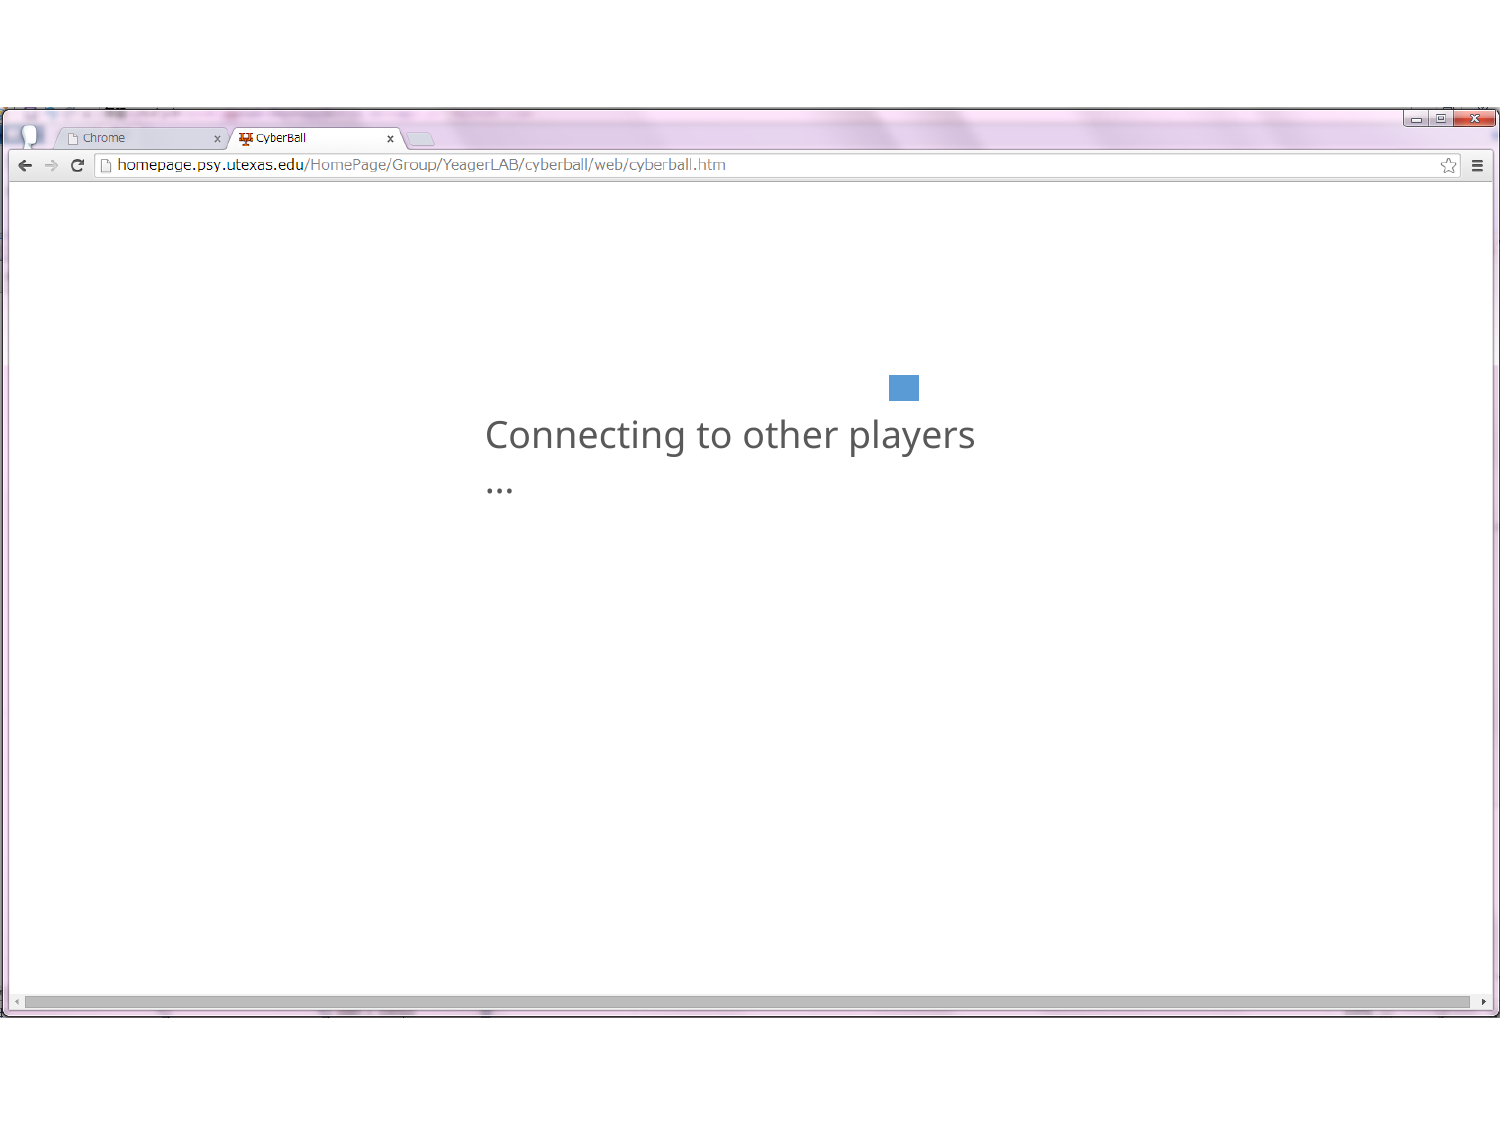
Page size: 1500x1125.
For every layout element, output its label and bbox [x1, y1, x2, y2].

text_box [0, 107, 1500, 1018]
